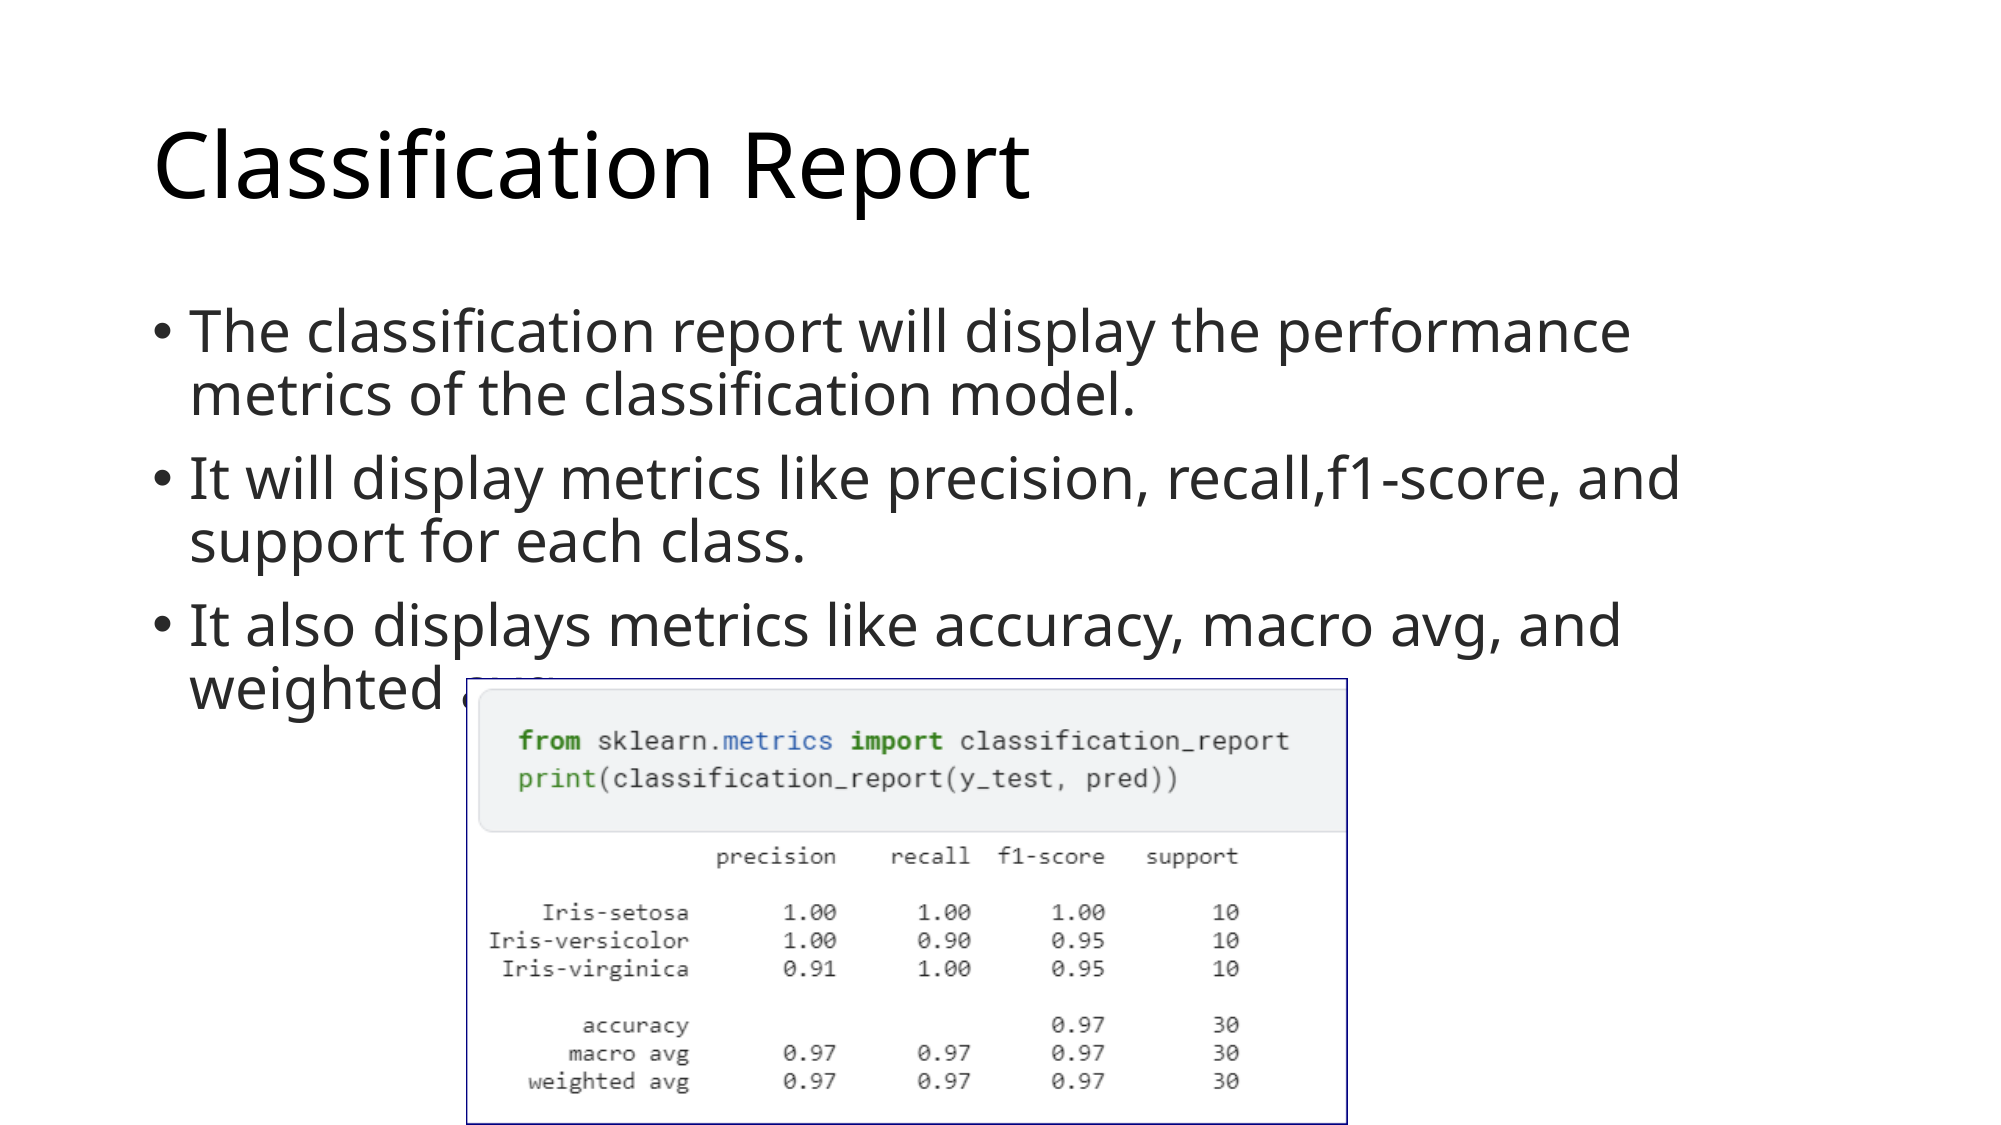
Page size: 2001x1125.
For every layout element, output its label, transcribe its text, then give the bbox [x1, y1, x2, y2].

picture [465, 678, 1348, 1125]
title Classification Report [137, 59, 1863, 278]
list The classification report will display the performance metrics of the classification model. It will display metrics like precision, recall,f1-score, and support for each class. It also displays metrics like accuracy, macro avg, and weighted avg. [137, 294, 1863, 1009]
